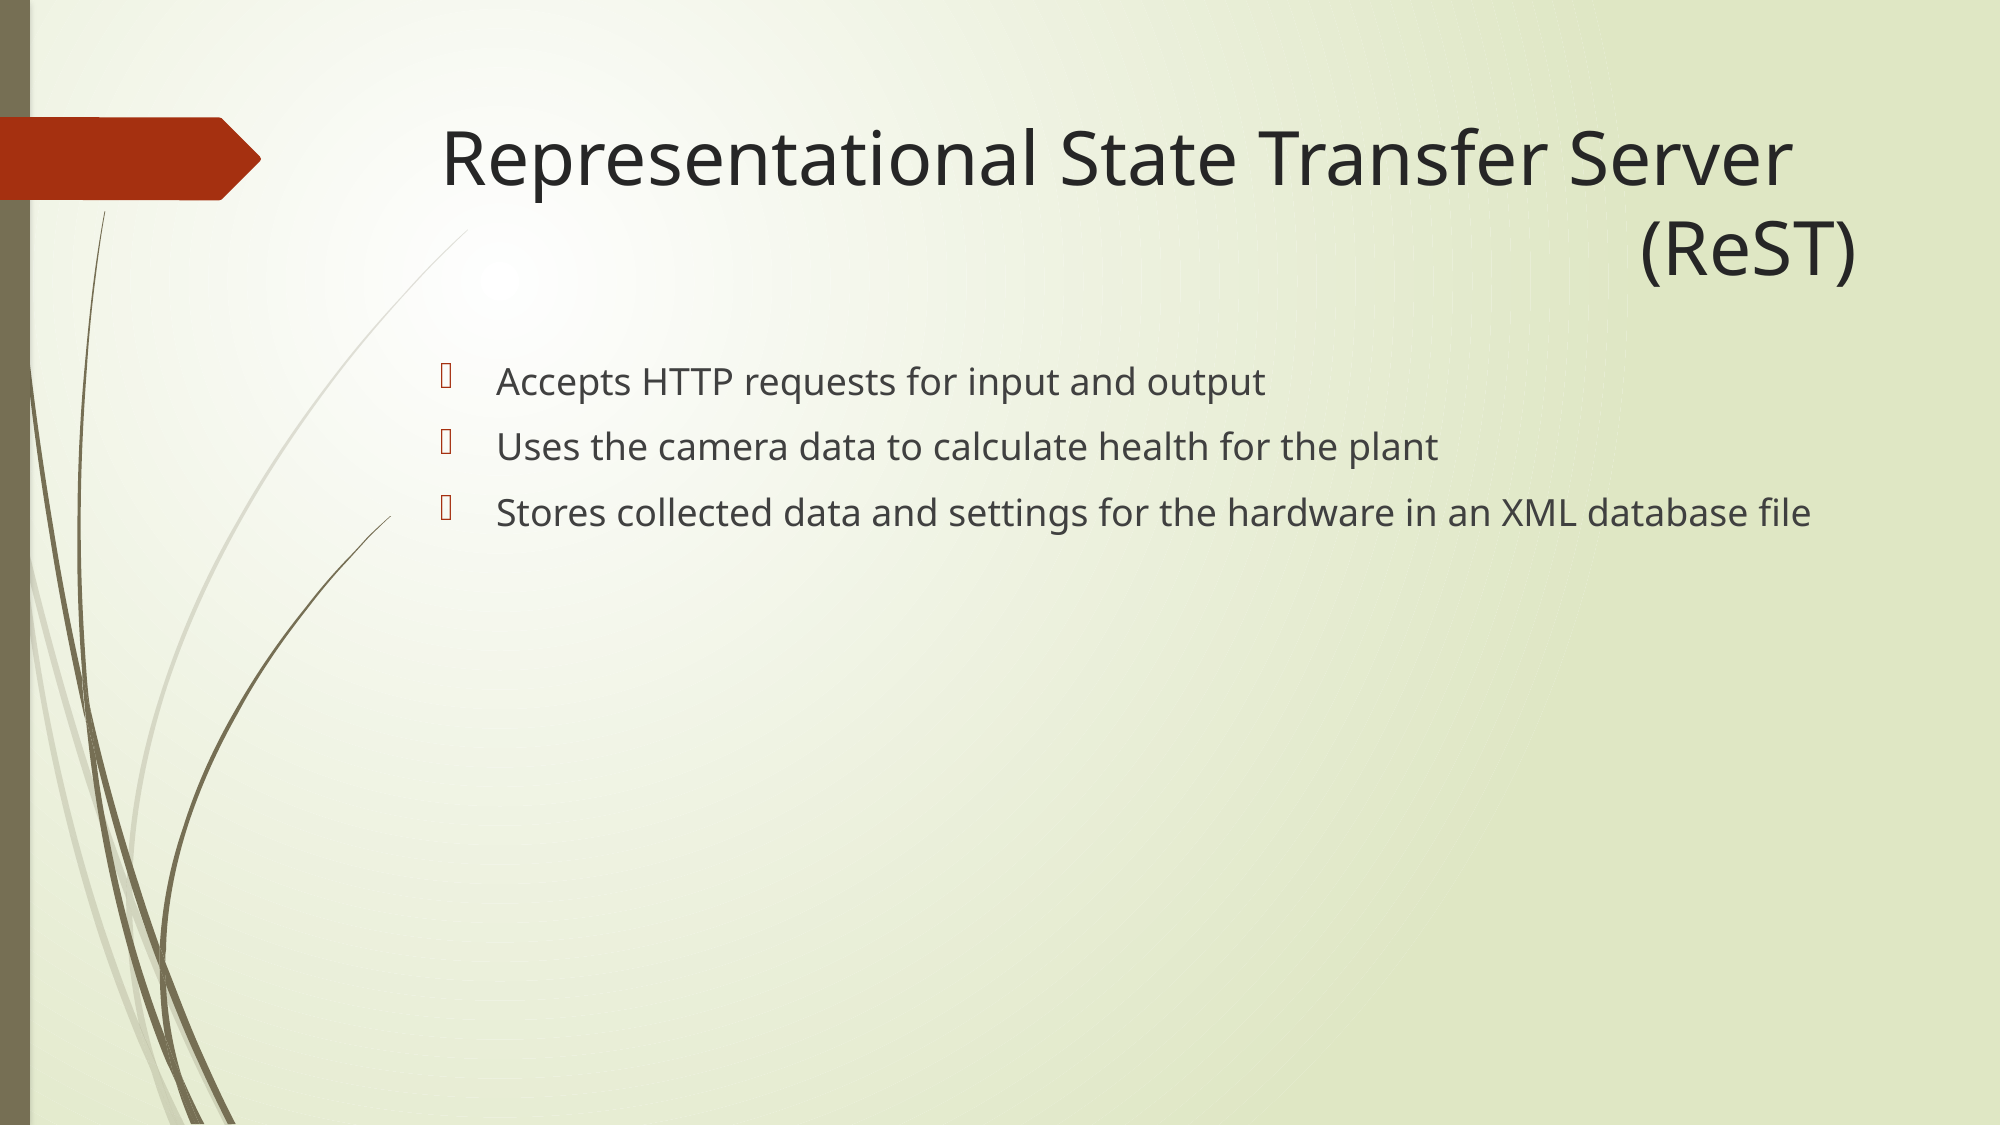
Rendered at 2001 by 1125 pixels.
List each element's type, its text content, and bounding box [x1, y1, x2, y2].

title Representational State Transfer Server (ReST) [425, 102, 1888, 313]
list Accepts HTTP requests for input and output Uses the camera data to calculate health for the plant Stores collected data and settings for the hardware in an XML database file [424, 350, 1888, 970]
